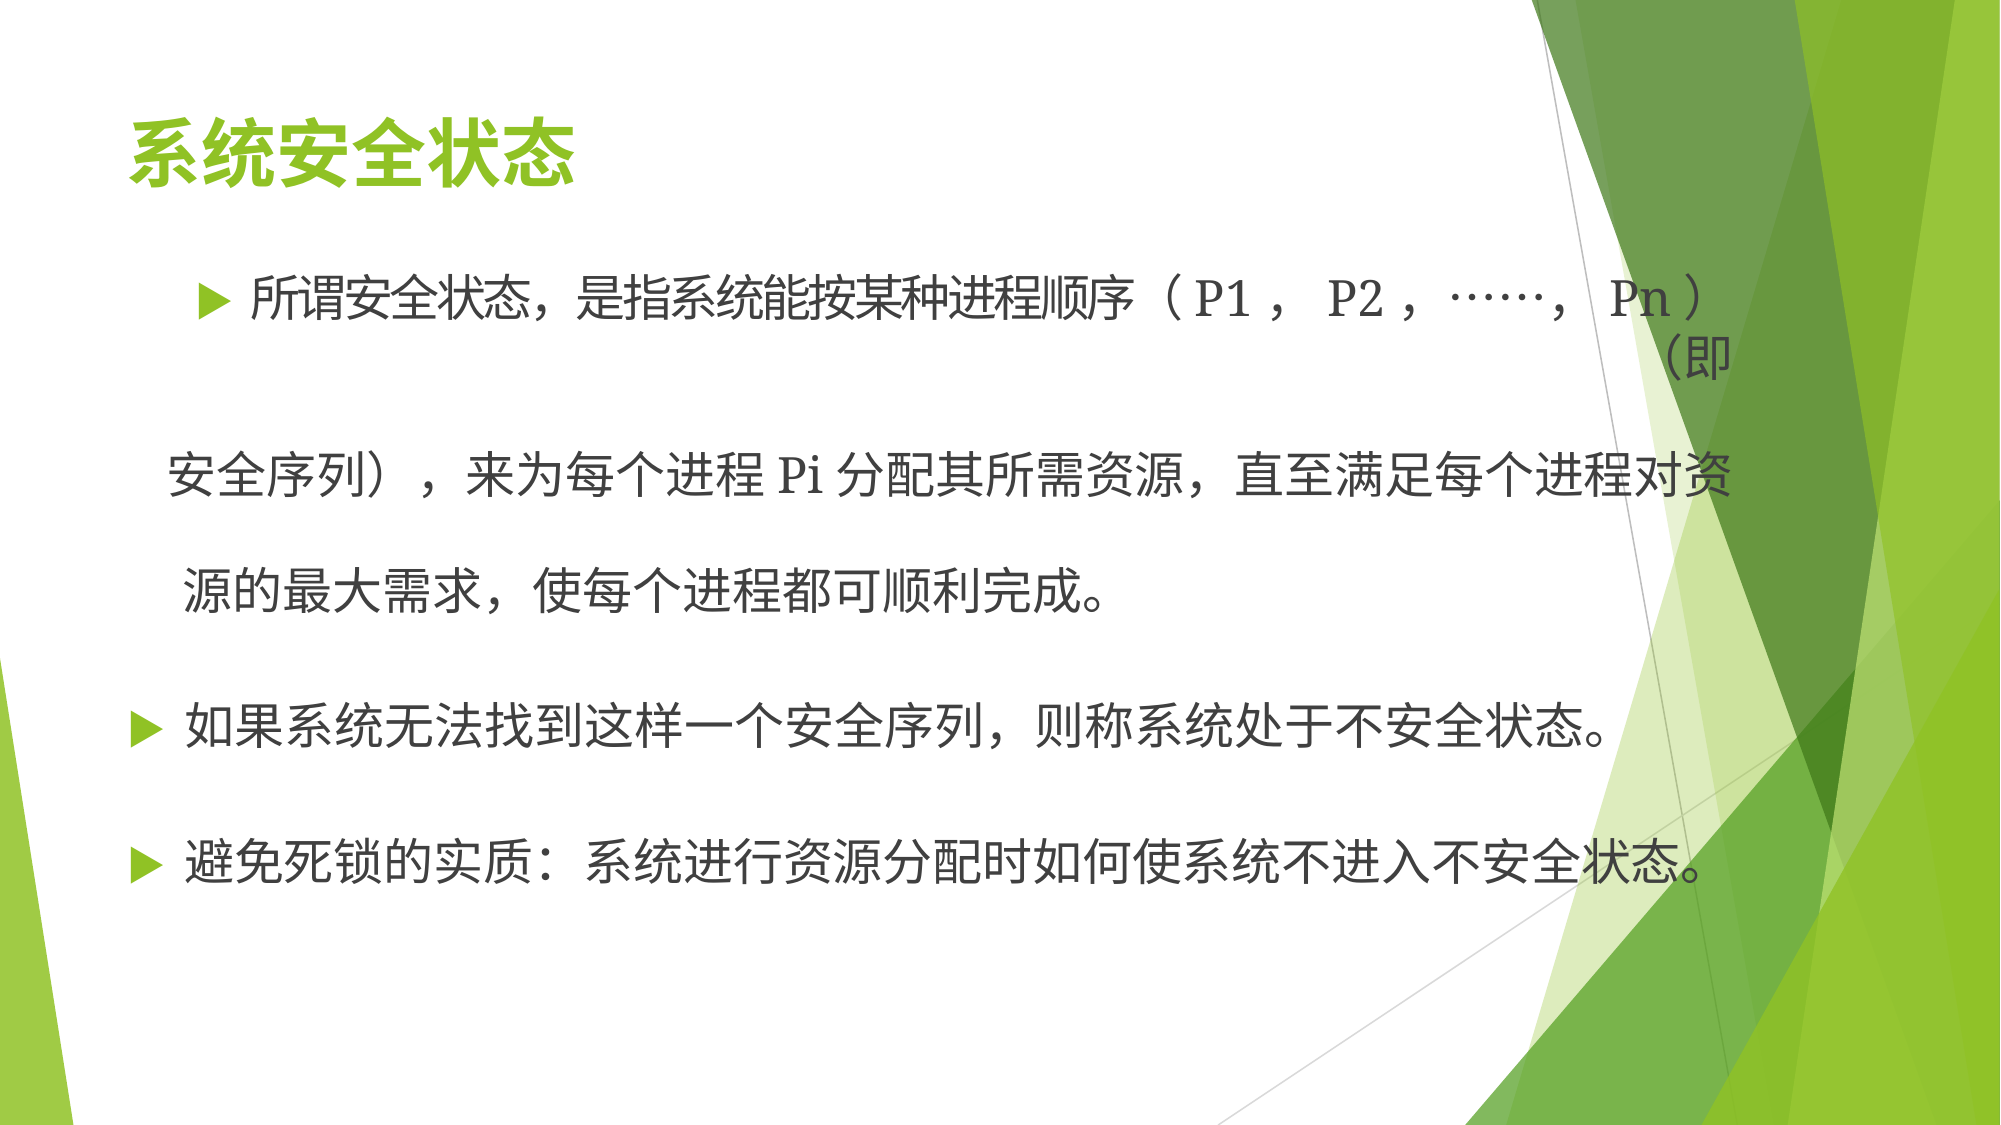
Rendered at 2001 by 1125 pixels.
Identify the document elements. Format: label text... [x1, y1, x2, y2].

title 系统安全状态 [124, 104, 580, 264]
text_box ▶ 所谓安全状态，是指系统能按某种进程顺序（P1，P2，……，Pn）（即 安全序列），来为每个进程Pi分配其所需资源，直至满足每个进程对资 源的最大需求，使每个进程都可顺利完成。 ▶ 如果系统无法找到这样一个安全序列，则称系统处于不安全状态。 ▶ 避免死锁的实质：系统进行资源分配时如何使系统不进入不安全状态。 [124, 264, 1735, 891]
